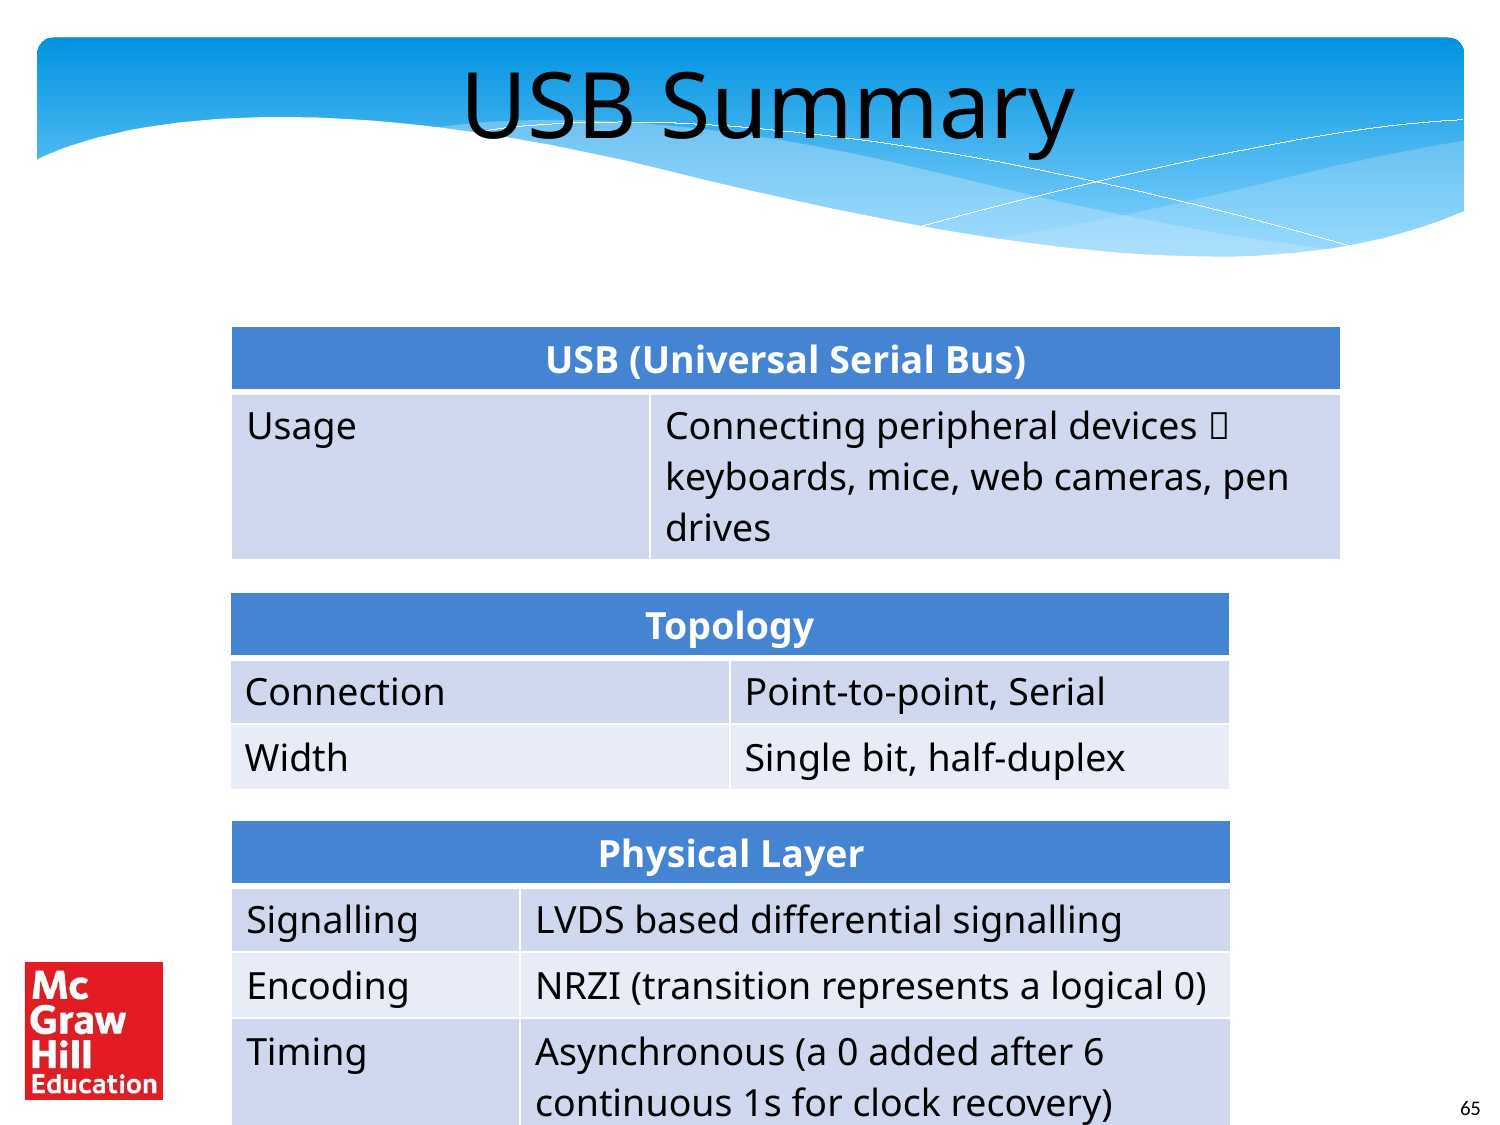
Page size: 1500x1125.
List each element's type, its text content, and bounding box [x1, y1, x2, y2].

table_cell Timing [232, 1019, 519, 1125]
title USB Summary [160, 24, 1377, 179]
table_header USB (Universal Serial Bus) [232, 327, 1340, 389]
table_cell Single bit, half-duplex [731, 725, 1229, 789]
table_header Topology [231, 593, 1229, 655]
table_cell Width [231, 725, 729, 789]
table_cell Encoding [232, 953, 519, 1017]
picture [24, 962, 163, 1100]
table_cell NRZI (transition represents a logical 0) [521, 953, 1230, 1017]
table_cell LVDS based differential signalling [521, 889, 1230, 951]
table_cell Signalling [232, 889, 519, 951]
table_header Physical Layer [232, 821, 1230, 883]
table_cell Connection [231, 661, 729, 723]
table_cell Usage [232, 395, 649, 559]
table_cell Point-to-point, Serial [731, 661, 1229, 723]
table_cell Asynchronous (a 0 added after 6 continuous 1s for clock recovery) [521, 1019, 1230, 1125]
table_cell Connecting peripheral devices  keyboards, mice, web cameras, pen drives [651, 395, 1340, 559]
